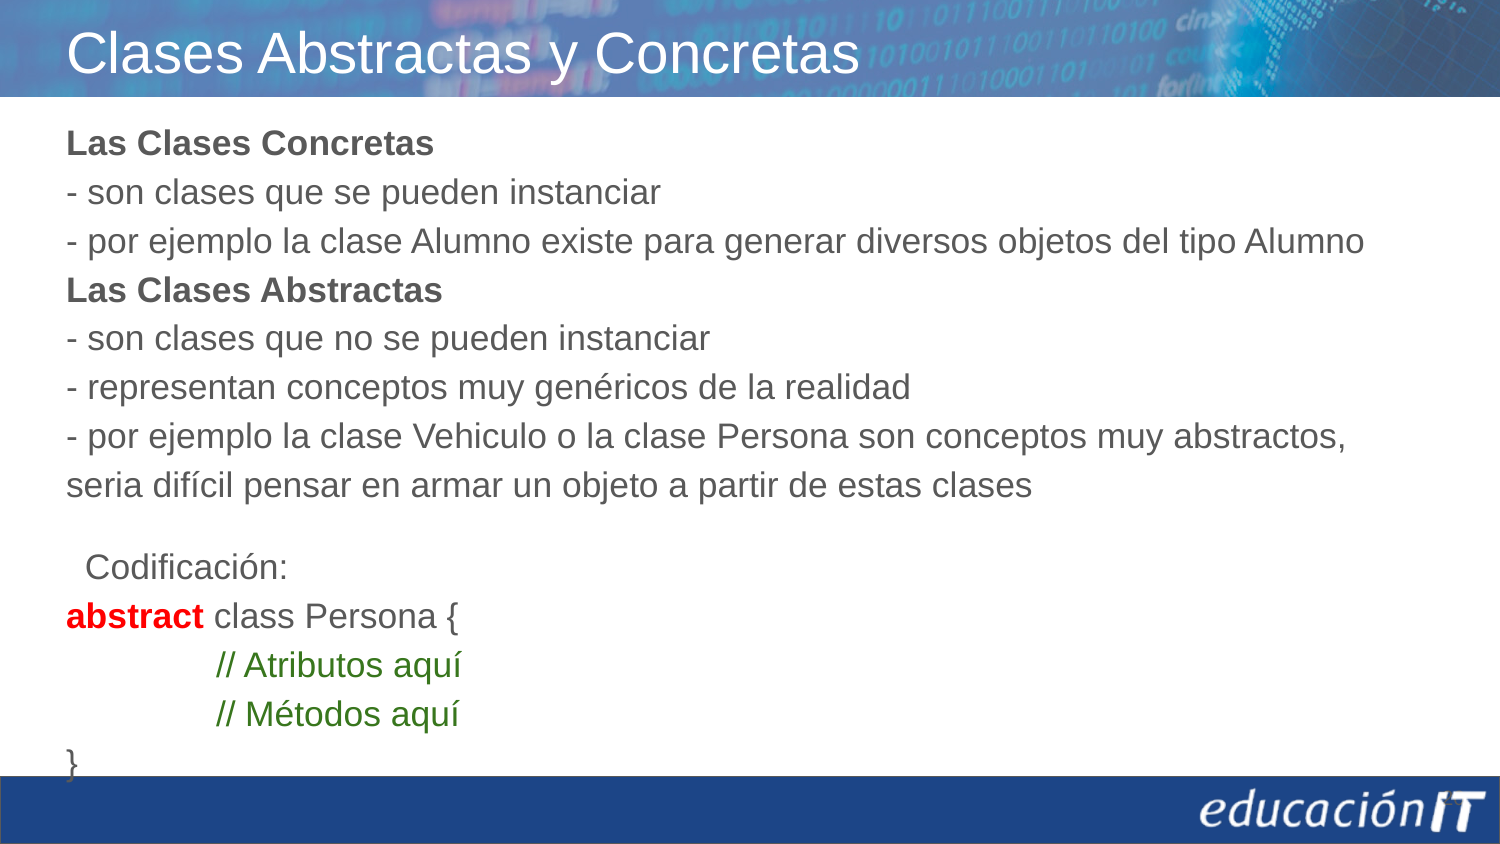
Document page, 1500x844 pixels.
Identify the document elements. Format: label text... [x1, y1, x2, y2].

picture [1272, 0, 1500, 97]
list Las Clases Concretas - son clases que se pueden instanciar - por ejemplo la clase Alumno existe para generar diversos objetos del tipo Alumno Las Clases Abstractas - son clases que no se pueden instanciar - representan conceptos muy genéricos de la realidad - por ejemplo la clase Vehiculo o la clase Persona son conceptos muy abstractos, seria difícil pensar en armar un objeto a partir de estas clases Codificación: abstract class Persona { // Atributos aquí // Métodos aquí } [51, 98, 1449, 753]
picture [1189, 777, 1497, 843]
title Clases Abstractas y Concretas [51, 0, 1449, 94]
picture [0, 0, 1229, 97]
